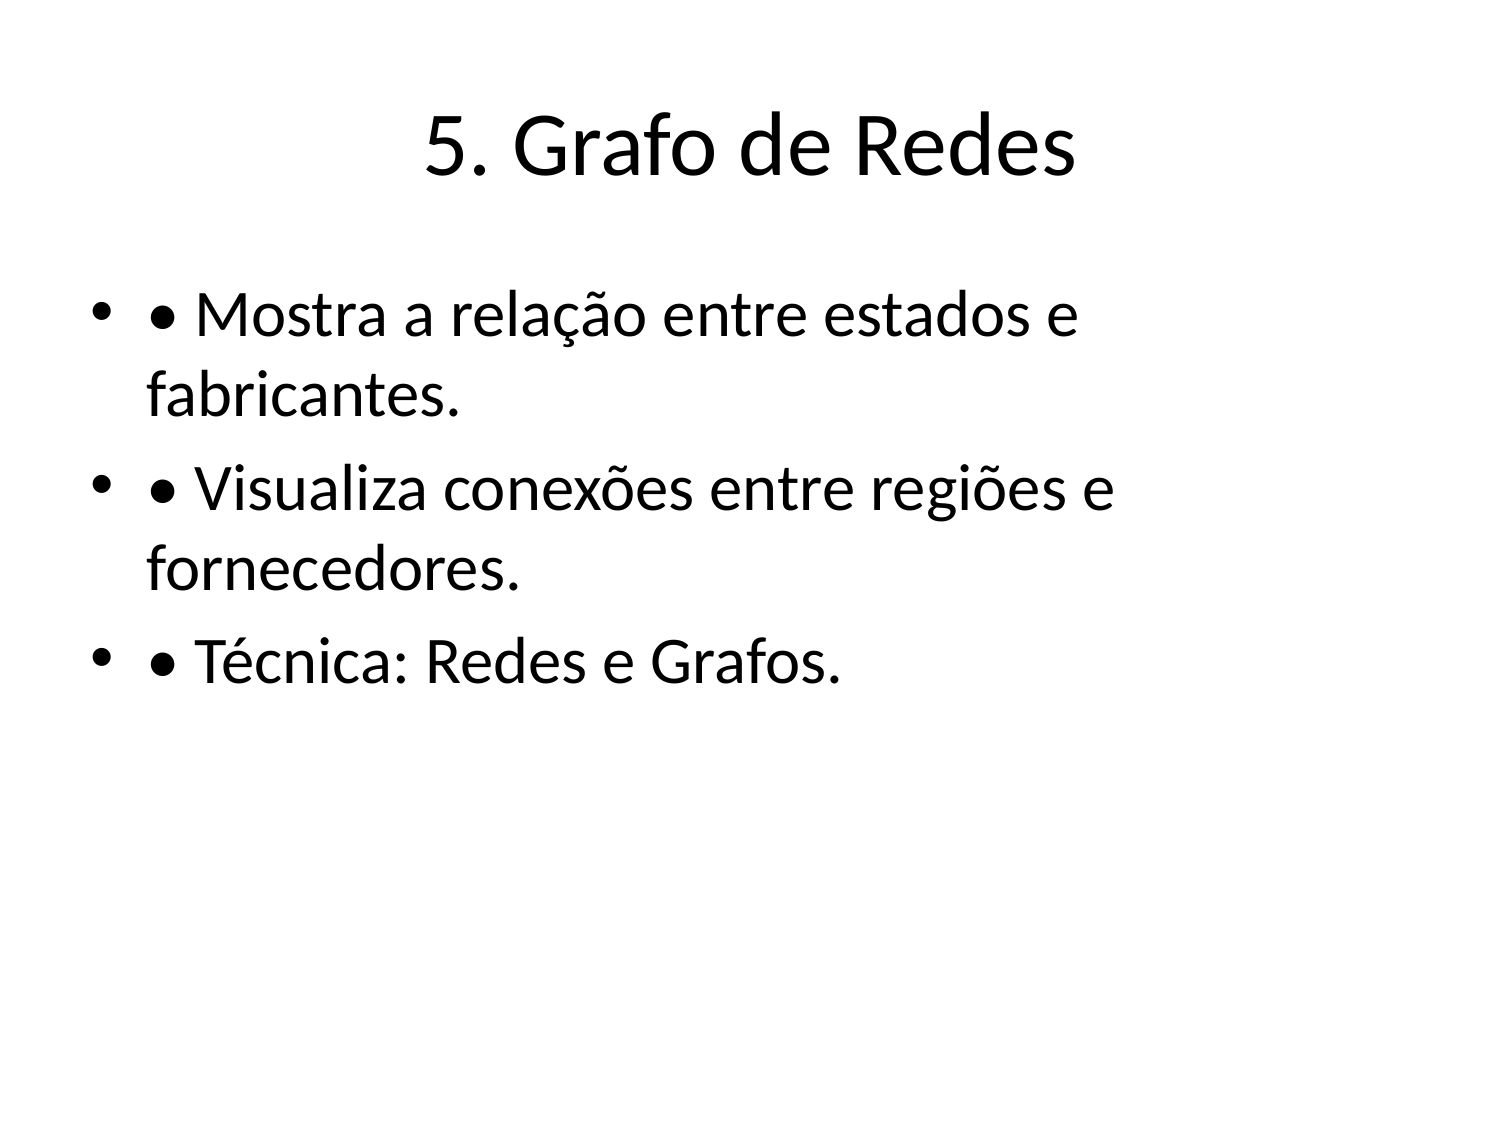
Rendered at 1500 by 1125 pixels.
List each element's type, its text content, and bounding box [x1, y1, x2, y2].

list • Mostra a relação entre estados e fabricantes. • Visualiza conexões entre regiões e fornecedores. • Técnica: Redes e Grafos. [75, 262, 1425, 1005]
title 5. Grafo de Redes [75, 45, 1425, 233]
